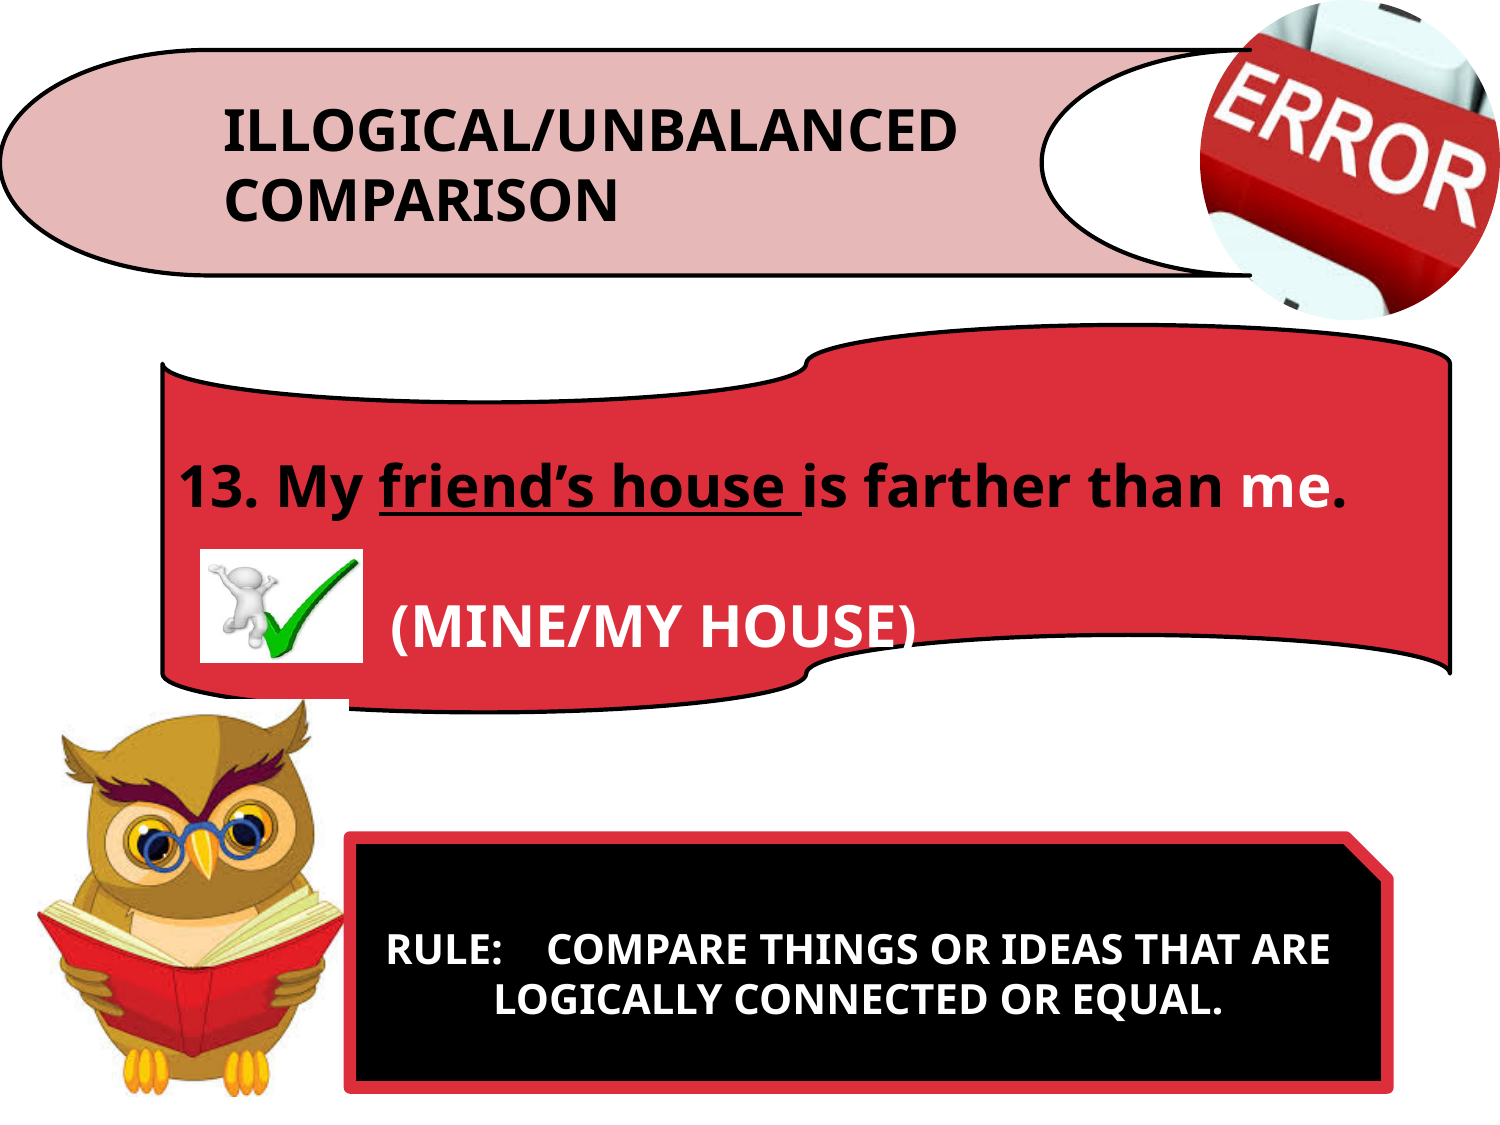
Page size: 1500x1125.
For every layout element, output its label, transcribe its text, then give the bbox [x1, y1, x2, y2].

picture [37, 699, 349, 1097]
text_box 13. My friend’s house is farther than me. (MINE/MY HOUSE) [160, 322, 1453, 715]
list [1199, 0, 1500, 321]
text_box RULE: COMPARE THINGS OR IDEAS THAT ARE LOGICALLY CONNECTED OR EQUAL. [352, 835, 1390, 1090]
text_box ILLOGICAL/UNBALANCED COMPARISON [0, 47, 1194, 278]
picture [199, 549, 363, 663]
